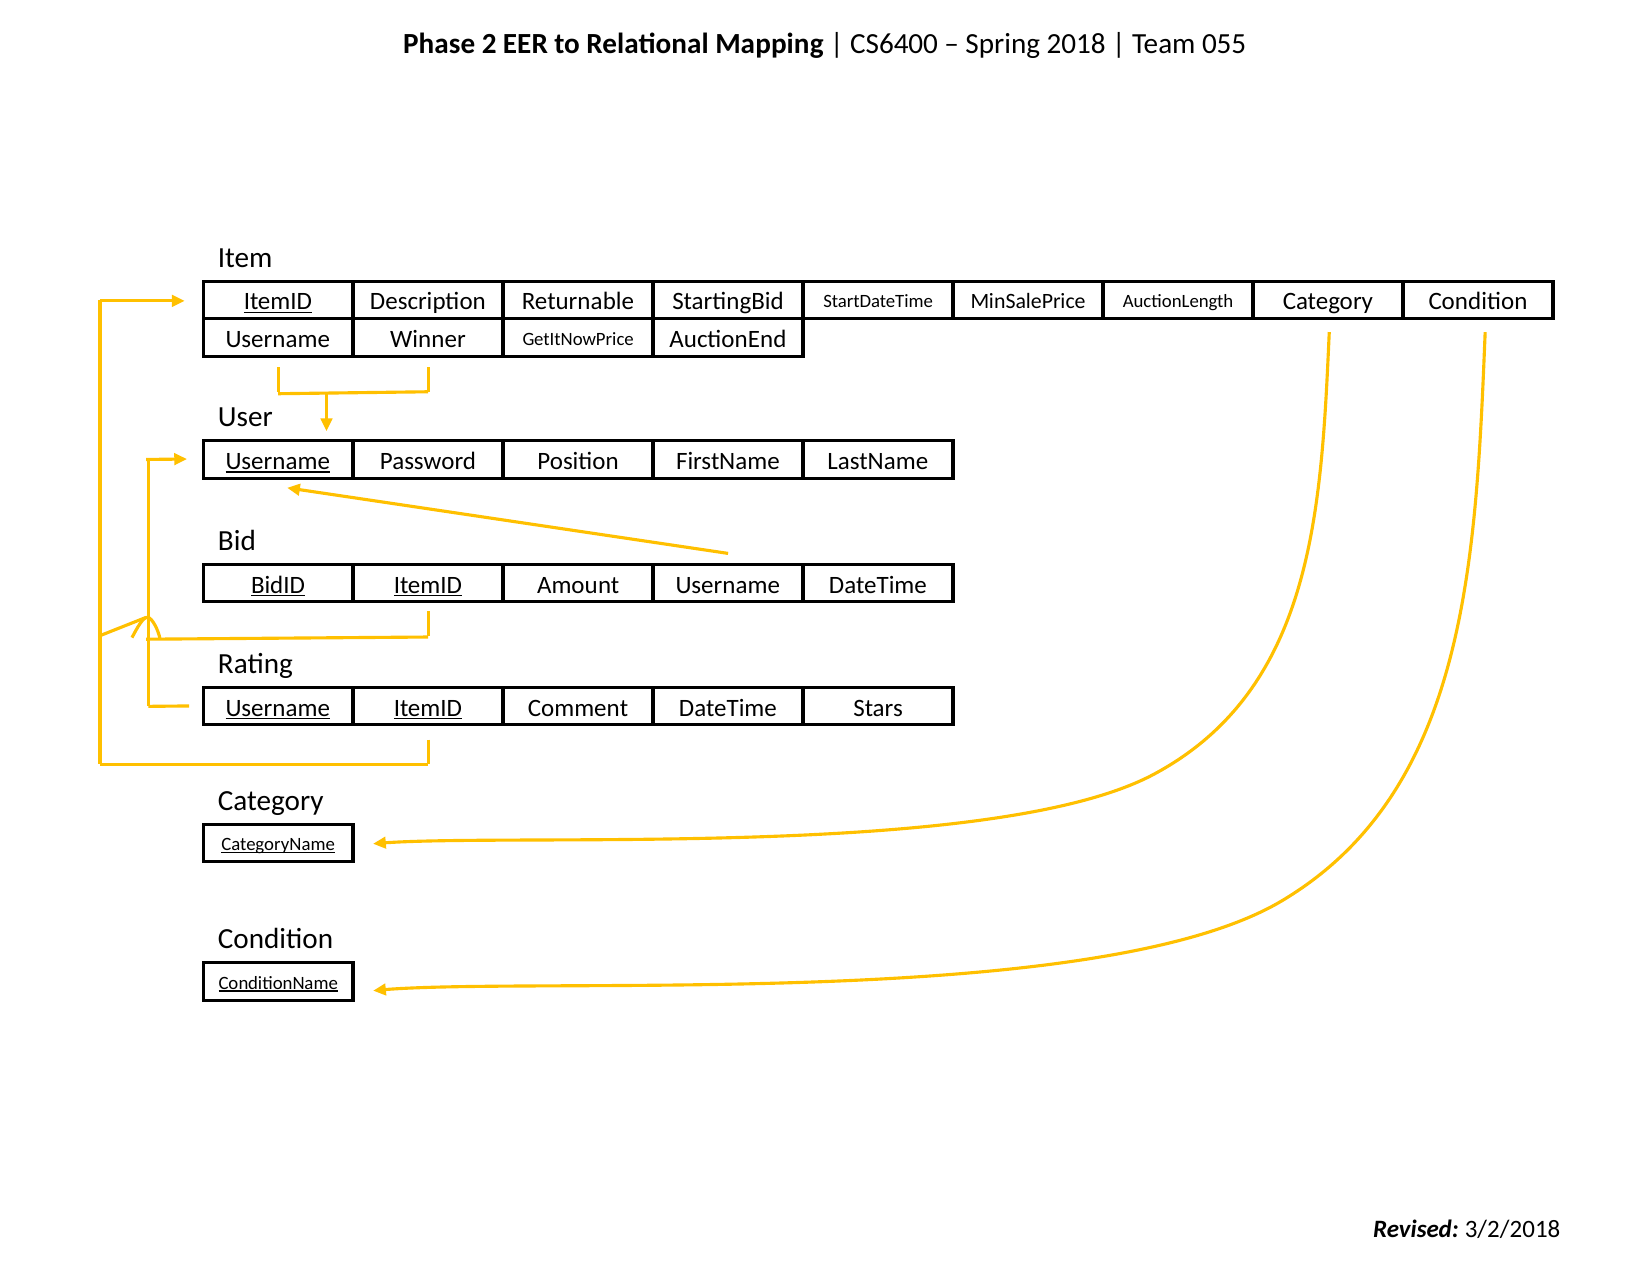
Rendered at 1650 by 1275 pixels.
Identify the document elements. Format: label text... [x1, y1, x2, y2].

text_box ItemID [352, 563, 504, 603]
text_box StartDateTime [802, 280, 952, 320]
text_box Category [1252, 280, 1402, 320]
text_box Category [203, 773, 419, 824]
text_box ItemID [352, 686, 504, 726]
text_box Condition [203, 912, 419, 962]
text_box Username [202, 686, 352, 726]
text_box User [203, 390, 419, 440]
text_box Rating [203, 640, 419, 686]
text_box Comment [504, 686, 652, 726]
text_box Returnable [502, 280, 652, 318]
text_box Description [352, 280, 502, 318]
text_box Revised: 3/2/2018 [1269, 1204, 1650, 1250]
text_box Phase 2 EER to Relational Mapping | CS6400 – Spring 2018 | Team 055 [0, 16, 1650, 67]
text_box Username [202, 440, 352, 479]
text_box Username [202, 318, 352, 357]
text_box ItemID [202, 280, 352, 318]
text_box DateTime [802, 563, 895, 603]
text_box Bid [203, 513, 419, 563]
text_box Password [352, 440, 502, 479]
text_box LastName [802, 440, 954, 479]
text_box GetItNowPrice [502, 318, 652, 357]
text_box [160, 636, 429, 640]
text_box [373, 332, 1331, 849]
text_box ConditionName [202, 962, 354, 1001]
text_box CategoryName [202, 823, 354, 863]
text_box Condition [1402, 280, 1554, 320]
text_box AuctionEnd [652, 318, 804, 357]
text_box [373, 332, 1487, 996]
text_box BidID [202, 563, 352, 603]
text_box FirstName [652, 440, 802, 479]
text_box MinSalePrice [952, 280, 1102, 320]
text_box Username [652, 563, 802, 603]
text_box Winner [352, 318, 502, 357]
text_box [287, 487, 729, 554]
text_box Position [502, 440, 652, 479]
text_box [149, 616, 161, 637]
text_box StartingBid [652, 280, 802, 318]
text_box Amount [504, 563, 652, 603]
text_box [132, 616, 148, 639]
text_box AuctionLength [1102, 280, 1252, 320]
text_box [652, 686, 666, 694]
text_box Item [203, 230, 419, 280]
